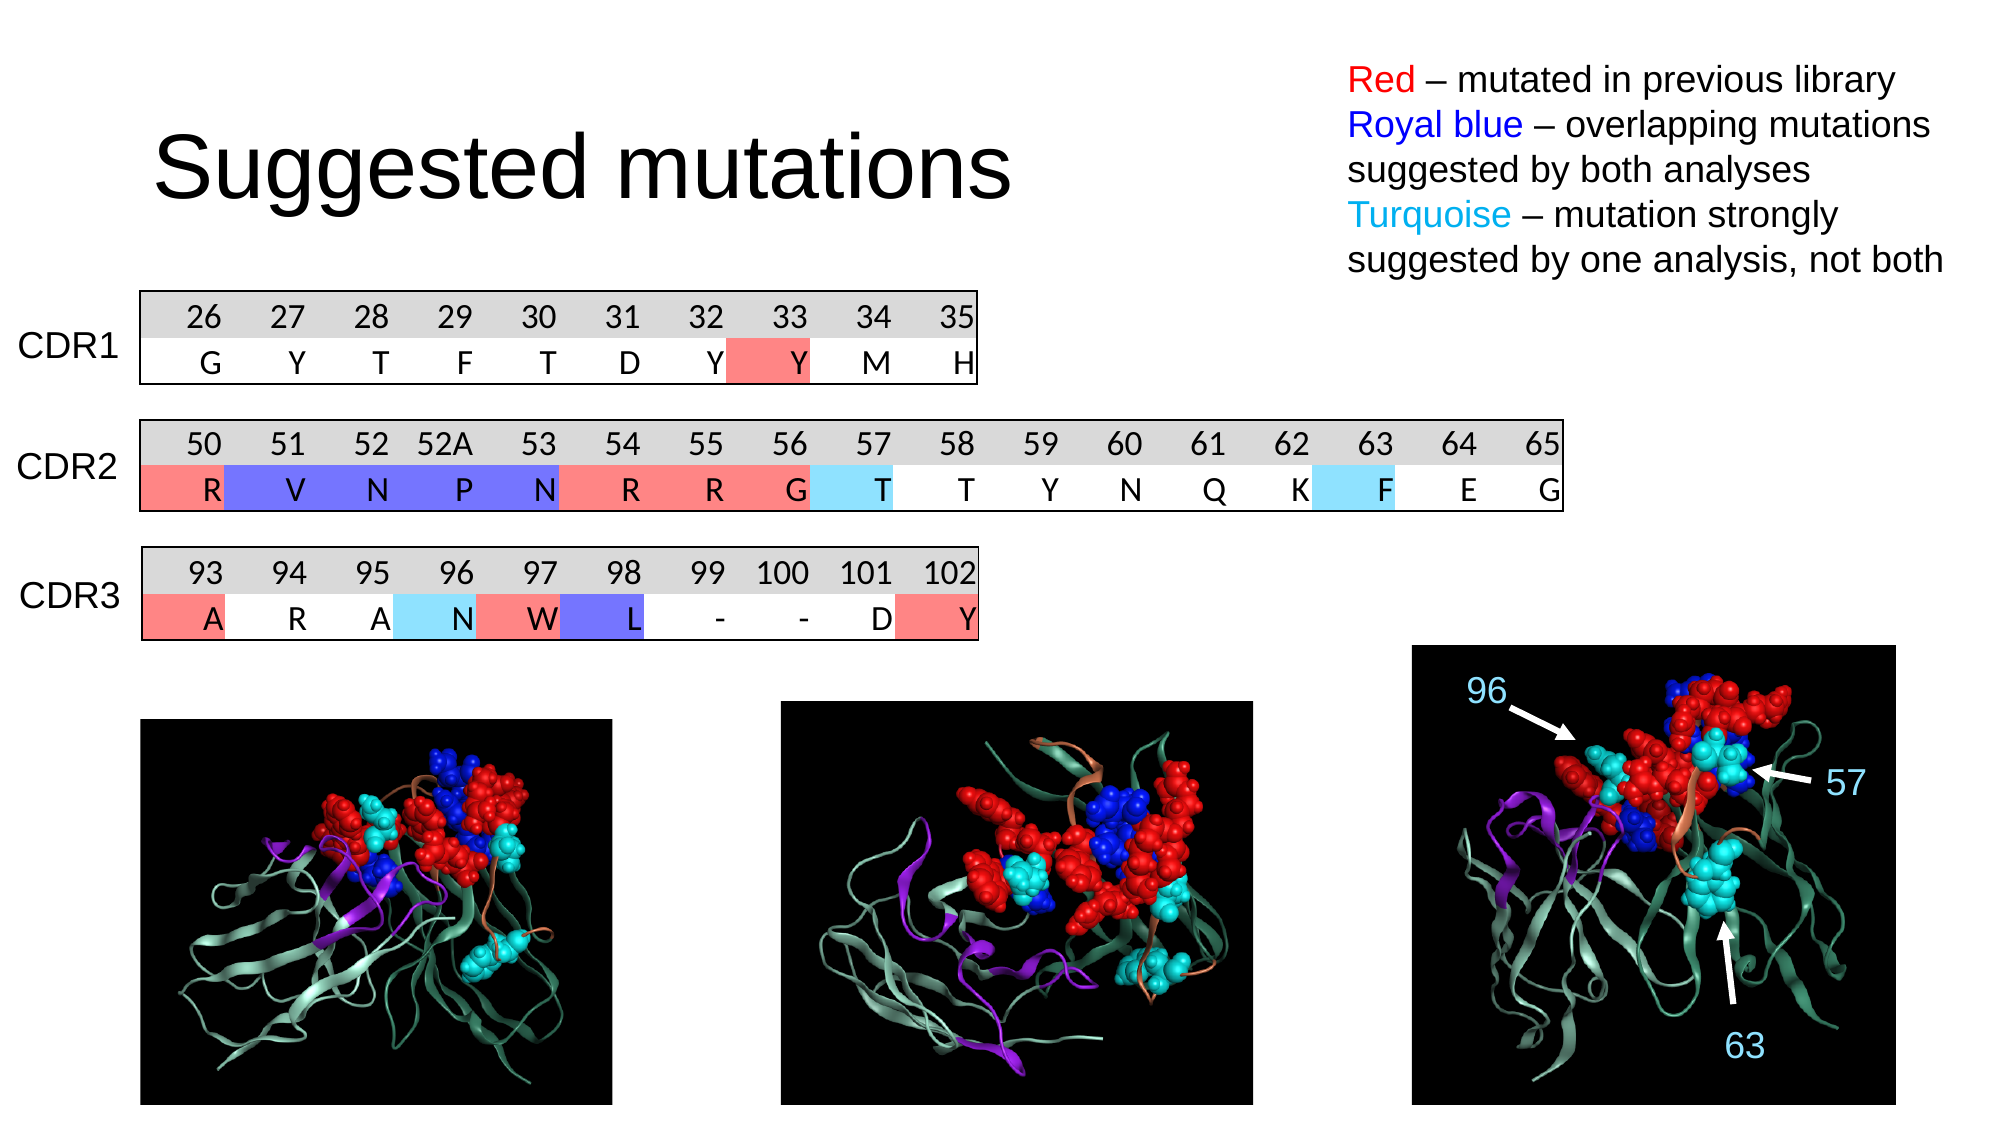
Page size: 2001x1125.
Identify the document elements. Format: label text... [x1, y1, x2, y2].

table_cell Y [726, 338, 810, 383]
table_header 94 [225, 548, 309, 594]
table_cell Y [977, 465, 1061, 510]
text_box CDR2 [1, 435, 141, 495]
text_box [1510, 707, 1576, 740]
table_cell - [727, 594, 811, 639]
table_cell T [810, 465, 893, 510]
table_cell Y [224, 338, 308, 383]
table_cell K [1228, 465, 1312, 510]
table_header 55 [642, 421, 726, 465]
table_header 27 [224, 292, 308, 338]
table_header 98 [560, 548, 644, 594]
table_header 32 [642, 292, 726, 338]
table_cell N [308, 465, 391, 510]
table_cell A [309, 594, 393, 639]
table_cell T [475, 338, 559, 383]
table_header 58 [893, 421, 977, 465]
table_header 54 [559, 421, 642, 465]
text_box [1723, 920, 1734, 1005]
table_header 52A [391, 421, 475, 465]
table_header 97 [476, 548, 560, 594]
table_header 63 [1312, 421, 1395, 465]
picture [1411, 645, 1896, 1105]
picture [780, 701, 1254, 1105]
text_box Red – mutated in previous library Royal blue – overlapping mutations suggested by both analyses Turquoise – mutation strongly suggested by one analysis, not both [1332, 47, 1976, 288]
table_cell L [560, 594, 644, 639]
table_cell M [810, 338, 893, 383]
table_header 61 [1144, 421, 1228, 465]
table_header 30 [475, 292, 559, 338]
table_header 53 [475, 421, 559, 465]
table_cell G [726, 465, 810, 510]
table_header 101 [811, 548, 895, 594]
table_cell R [559, 465, 642, 510]
table_header 60 [1061, 421, 1144, 465]
picture [140, 719, 613, 1105]
text_box CDR3 [4, 563, 143, 623]
table_cell W [476, 594, 560, 639]
table_cell Y [642, 338, 726, 383]
table_cell R [141, 465, 224, 510]
table_header 29 [391, 292, 475, 338]
table_header 52 [308, 421, 391, 465]
table_header 62 [1228, 421, 1312, 465]
table_cell E [1395, 465, 1479, 510]
text_box CDR1 [2, 313, 142, 374]
table_cell T [893, 465, 977, 510]
table_cell G [141, 338, 224, 383]
table_header 35 [893, 292, 976, 338]
table_cell P [391, 465, 475, 510]
table_cell R [225, 594, 309, 639]
table_cell - [644, 594, 727, 639]
table_header 34 [810, 292, 893, 338]
table_cell D [811, 594, 895, 639]
table_cell N [1061, 465, 1144, 510]
table_cell R [642, 465, 726, 510]
table_header 65 [1479, 421, 1562, 465]
table_header 51 [224, 421, 308, 465]
table_cell V [224, 465, 308, 510]
table_cell Y [895, 594, 978, 639]
table_header 56 [726, 421, 810, 465]
table_cell D [559, 338, 642, 383]
table_header 26 [141, 292, 224, 338]
table_header 59 [977, 421, 1061, 465]
table_header 99 [644, 548, 727, 594]
table_cell F [391, 338, 475, 383]
table_cell N [475, 465, 559, 510]
table_header 93 [143, 548, 225, 594]
table_header 100 [727, 548, 811, 594]
table_header 33 [726, 292, 810, 338]
table_header 28 [308, 292, 391, 338]
table_cell H [893, 338, 976, 383]
table_cell A [143, 594, 225, 639]
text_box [1752, 769, 1812, 782]
table_cell G [1479, 465, 1562, 510]
table_cell N [393, 594, 476, 639]
table_cell T [308, 338, 391, 383]
title Suggested mutations [137, 59, 1332, 278]
table_header 50 [141, 421, 224, 465]
table_cell Q [1144, 465, 1228, 510]
table_header 57 [810, 421, 893, 465]
table_header 31 [559, 292, 642, 338]
table_header 64 [1395, 421, 1479, 465]
table_header 102 [895, 548, 978, 594]
table_header 96 [393, 548, 476, 594]
table_header 95 [309, 548, 393, 594]
table_cell F [1312, 465, 1395, 510]
